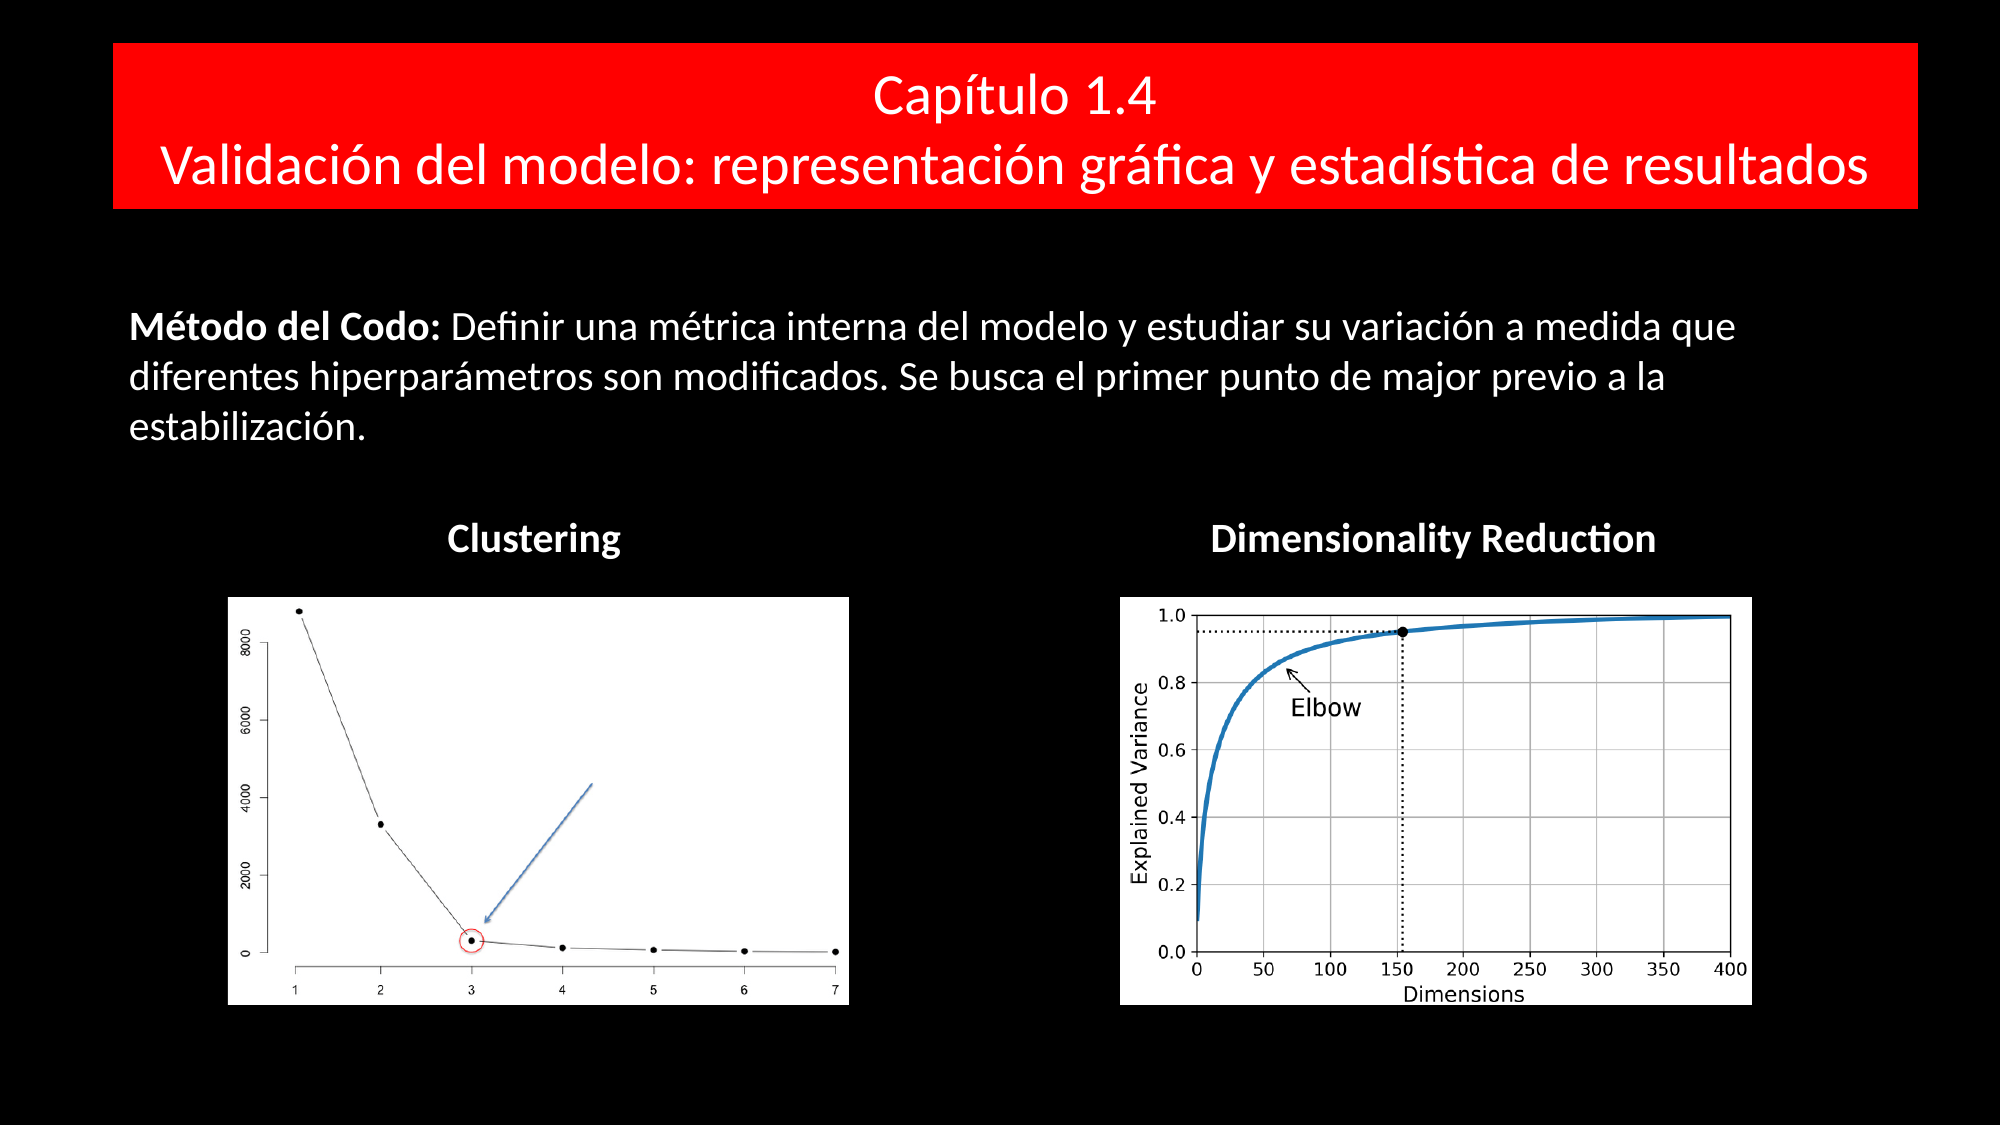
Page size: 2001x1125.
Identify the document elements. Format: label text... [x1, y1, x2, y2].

text_box Método del Codo: Definir una métrica interna del modelo y estudiar su variación a medida que diferentes hiperparámetros son modificados. Se busca el primer punto de major previo a la estabilización. [114, 291, 1917, 546]
text_box Clustering [432, 503, 644, 569]
text_box Dimensionality Reduction [1195, 503, 1676, 569]
picture [1120, 597, 1752, 1005]
text_box Capítulo 1.4 Validación del modelo: representación gráfica y estadística de resultados [113, 43, 1918, 209]
picture [227, 597, 849, 1005]
